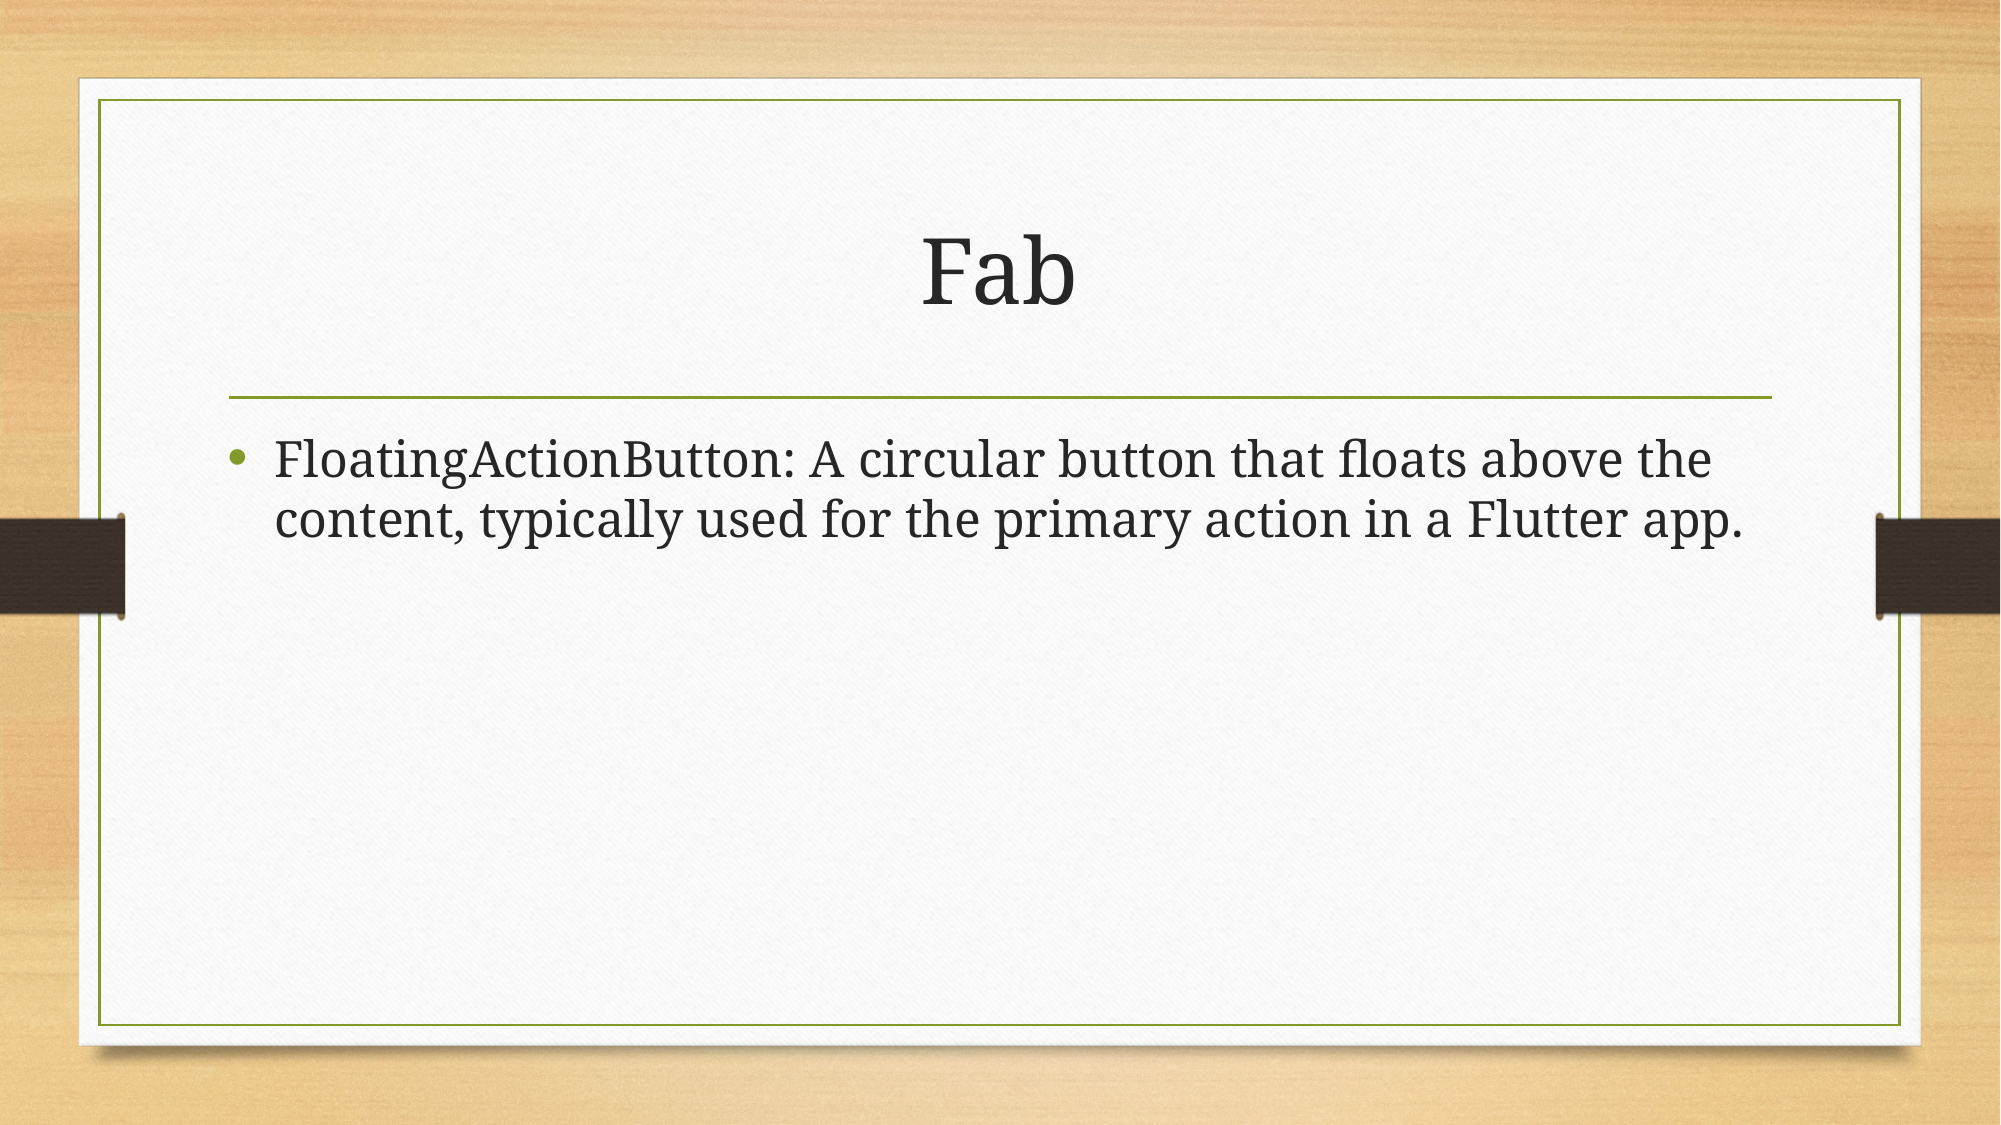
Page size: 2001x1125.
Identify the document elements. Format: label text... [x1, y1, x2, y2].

list FloatingActionButton: A circular button that floats above the content, typically used for the primary action in a Flutter app. [212, 419, 1788, 964]
picture [0, 0, 2001, 1125]
title Fab [212, 161, 1788, 375]
